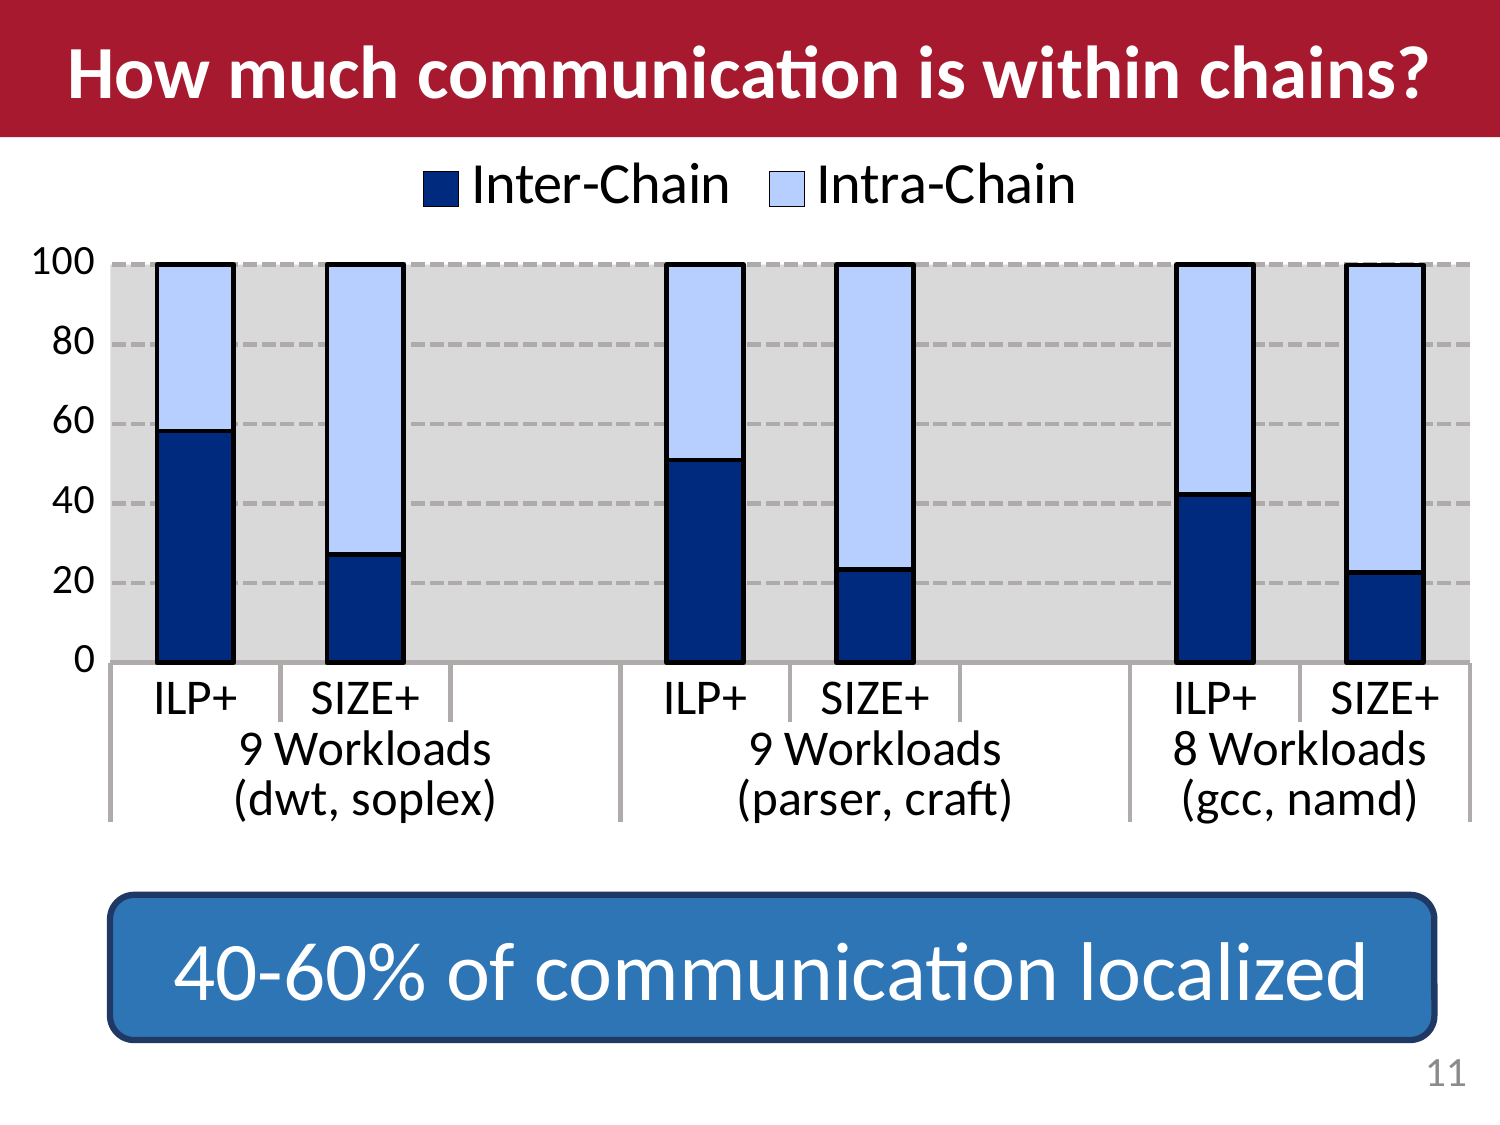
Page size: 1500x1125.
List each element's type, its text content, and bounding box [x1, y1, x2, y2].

text_box 40-60% of communication localized [108, 893, 1436, 1042]
text_box How much communication is within chains? [0, 0, 1500, 137]
slide_number 11 [1144, 1040, 1483, 1101]
chart [0, 137, 1500, 842]
